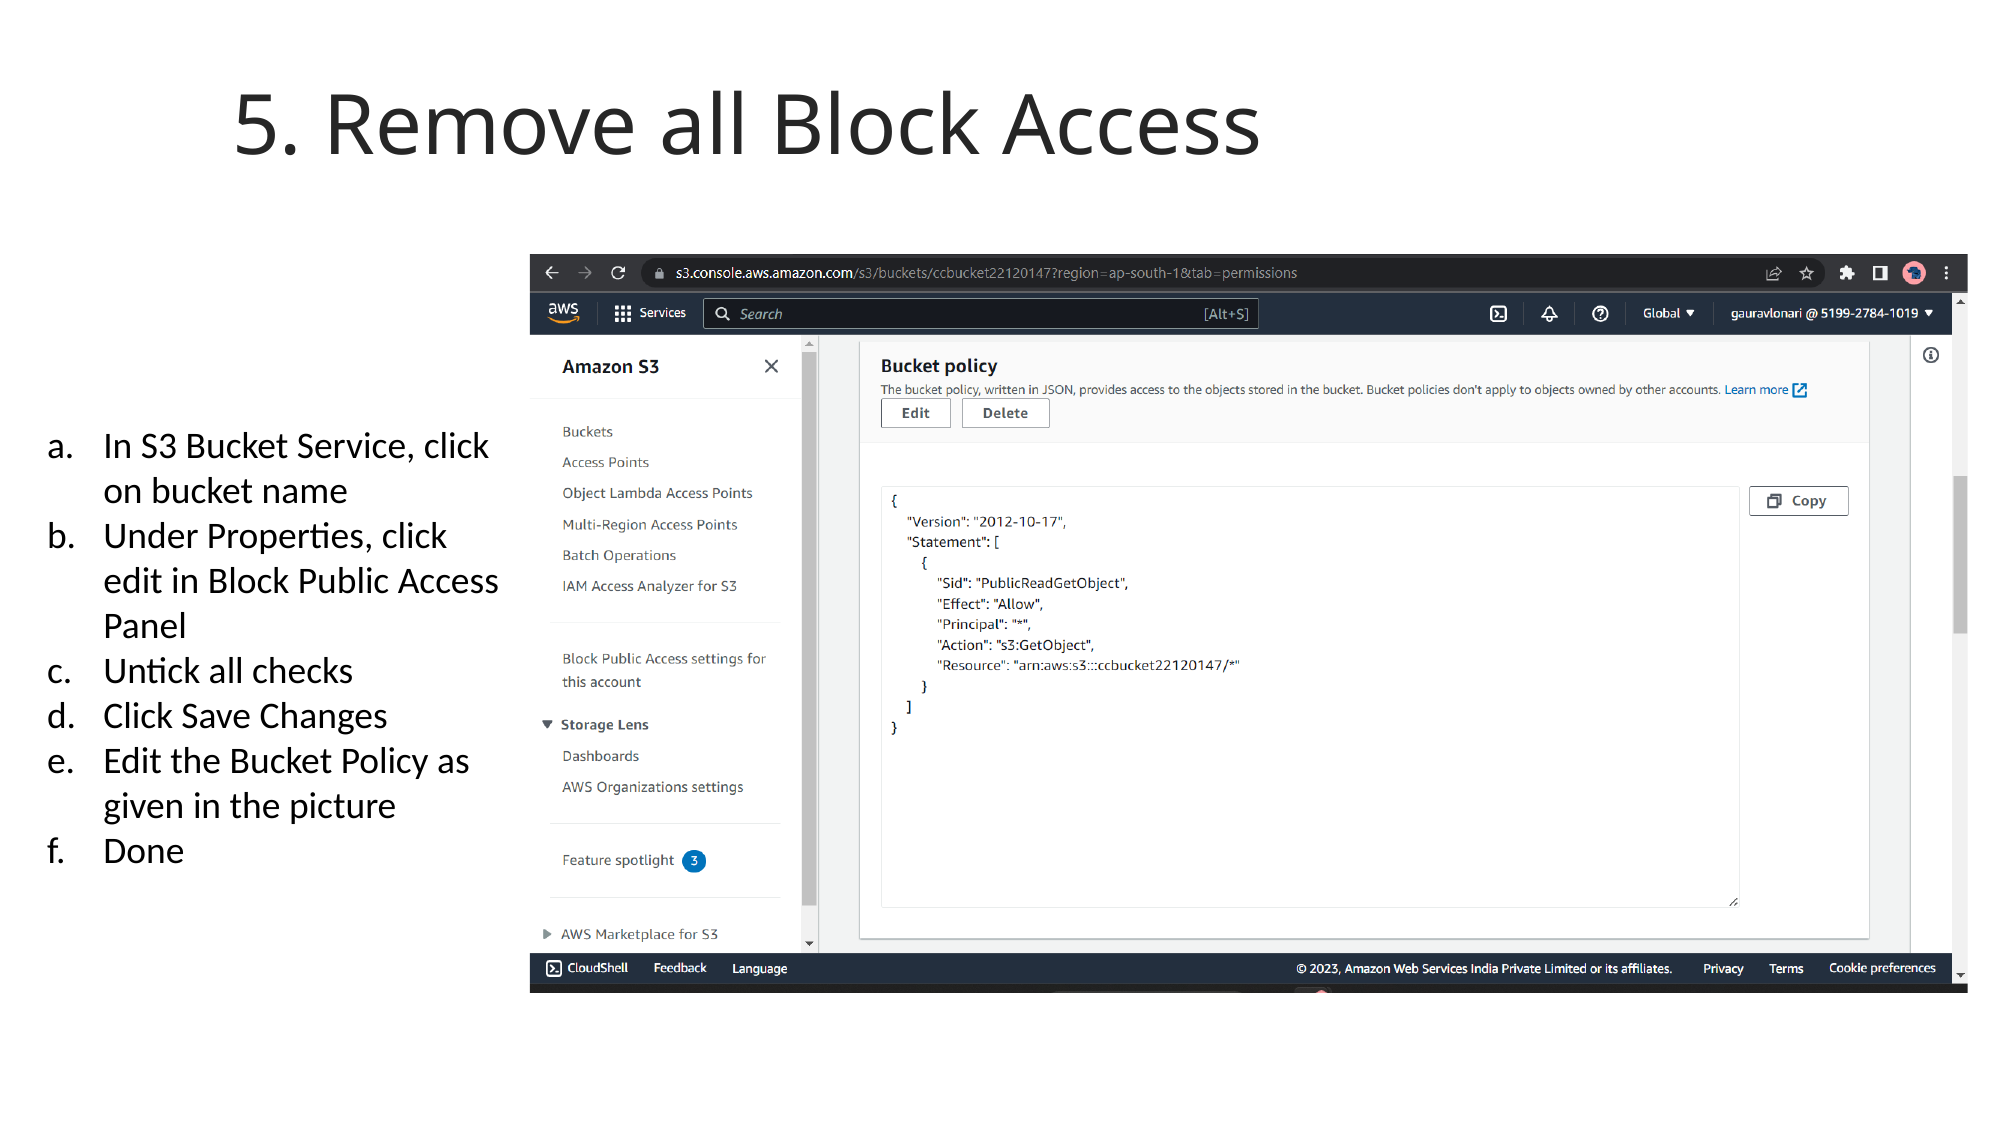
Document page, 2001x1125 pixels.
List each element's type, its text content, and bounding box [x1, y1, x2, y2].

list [529, 254, 1968, 993]
text_box In S3 Bucket Service, click on bucket name Under Properties, click edit in Block Public Access Panel Untick all checks Click Save Changes Edit the Bucket Policy as given in the picture Done [32, 413, 529, 879]
title 5. Remove all Block Access [217, 73, 1783, 182]
